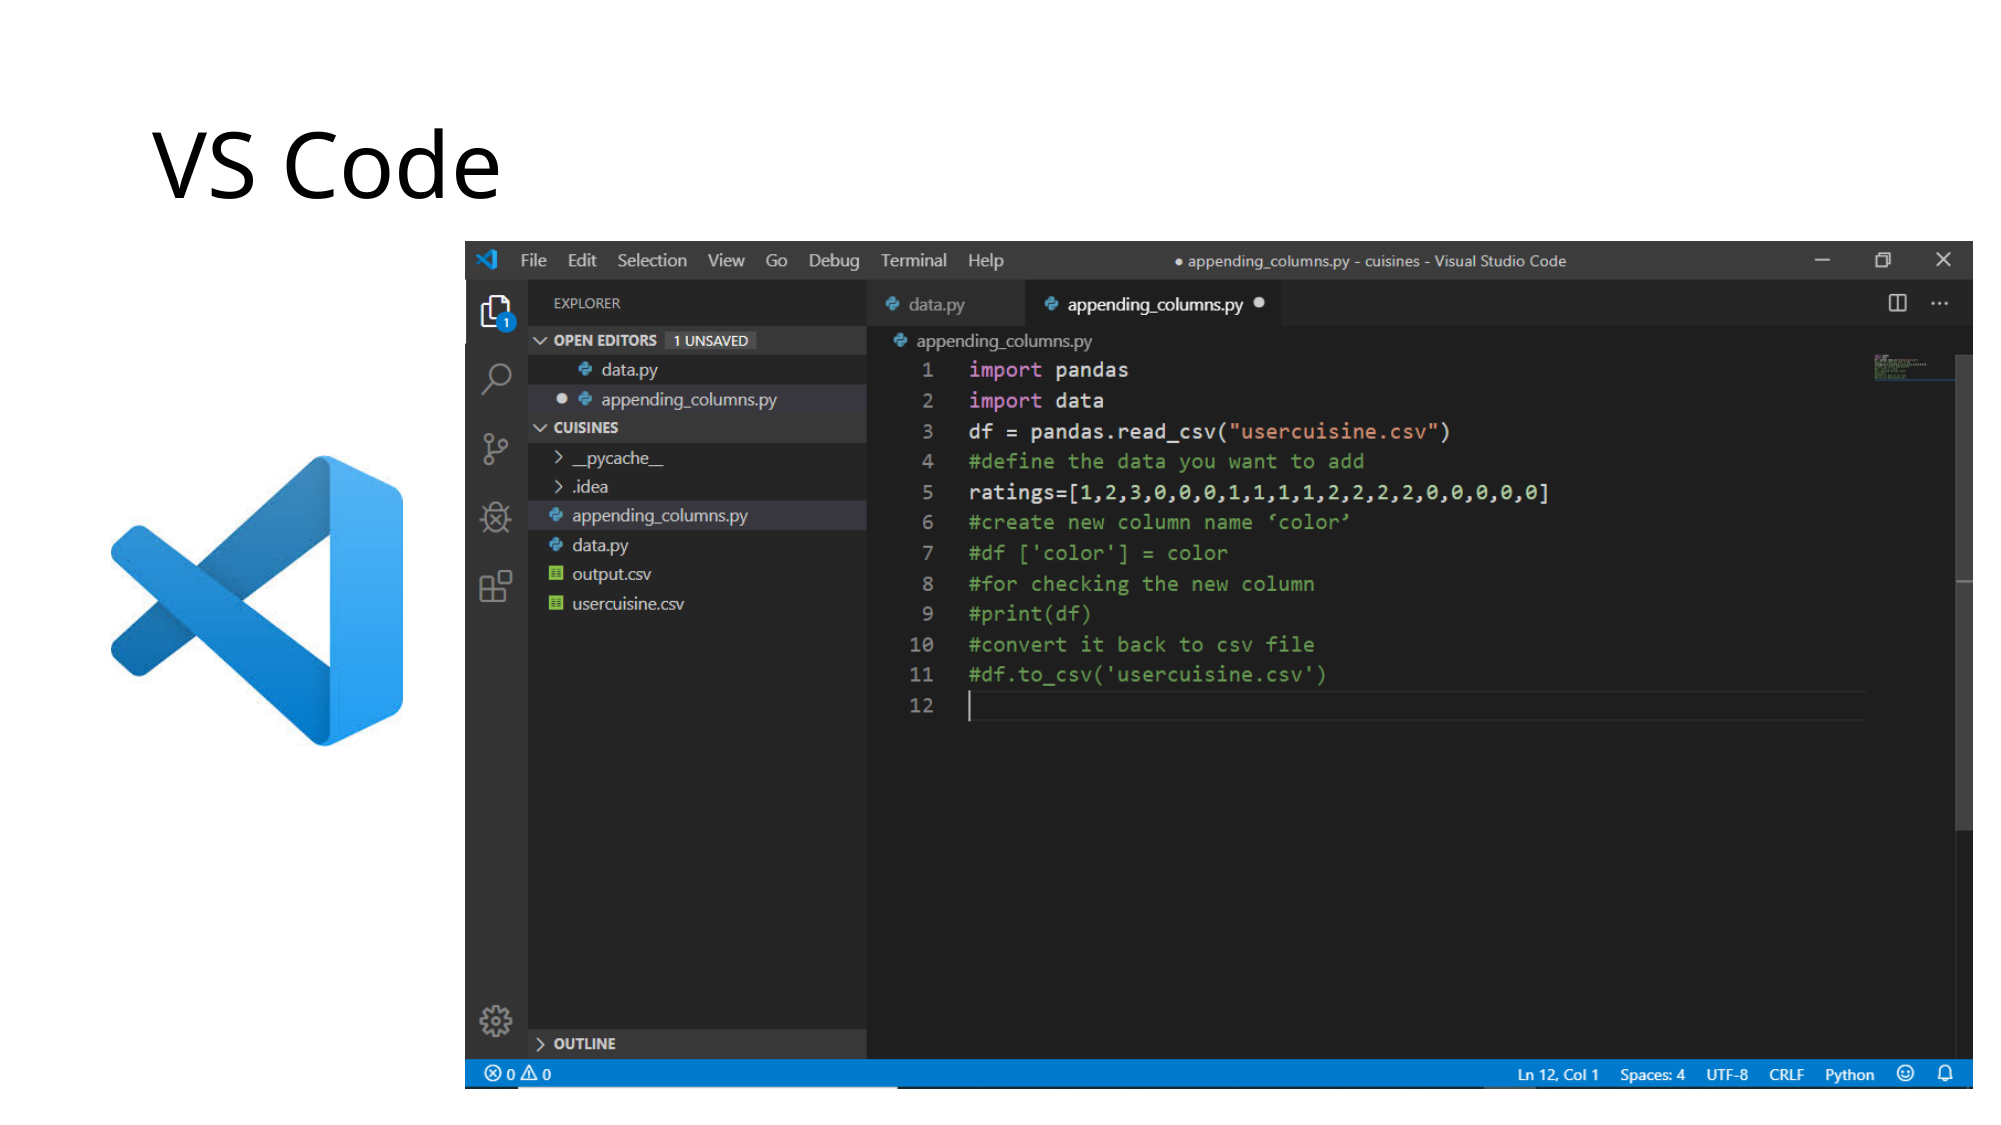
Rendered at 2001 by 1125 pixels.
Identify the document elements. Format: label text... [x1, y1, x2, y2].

picture [465, 241, 1973, 1089]
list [111, 455, 403, 747]
title VS Code [137, 59, 1863, 278]
